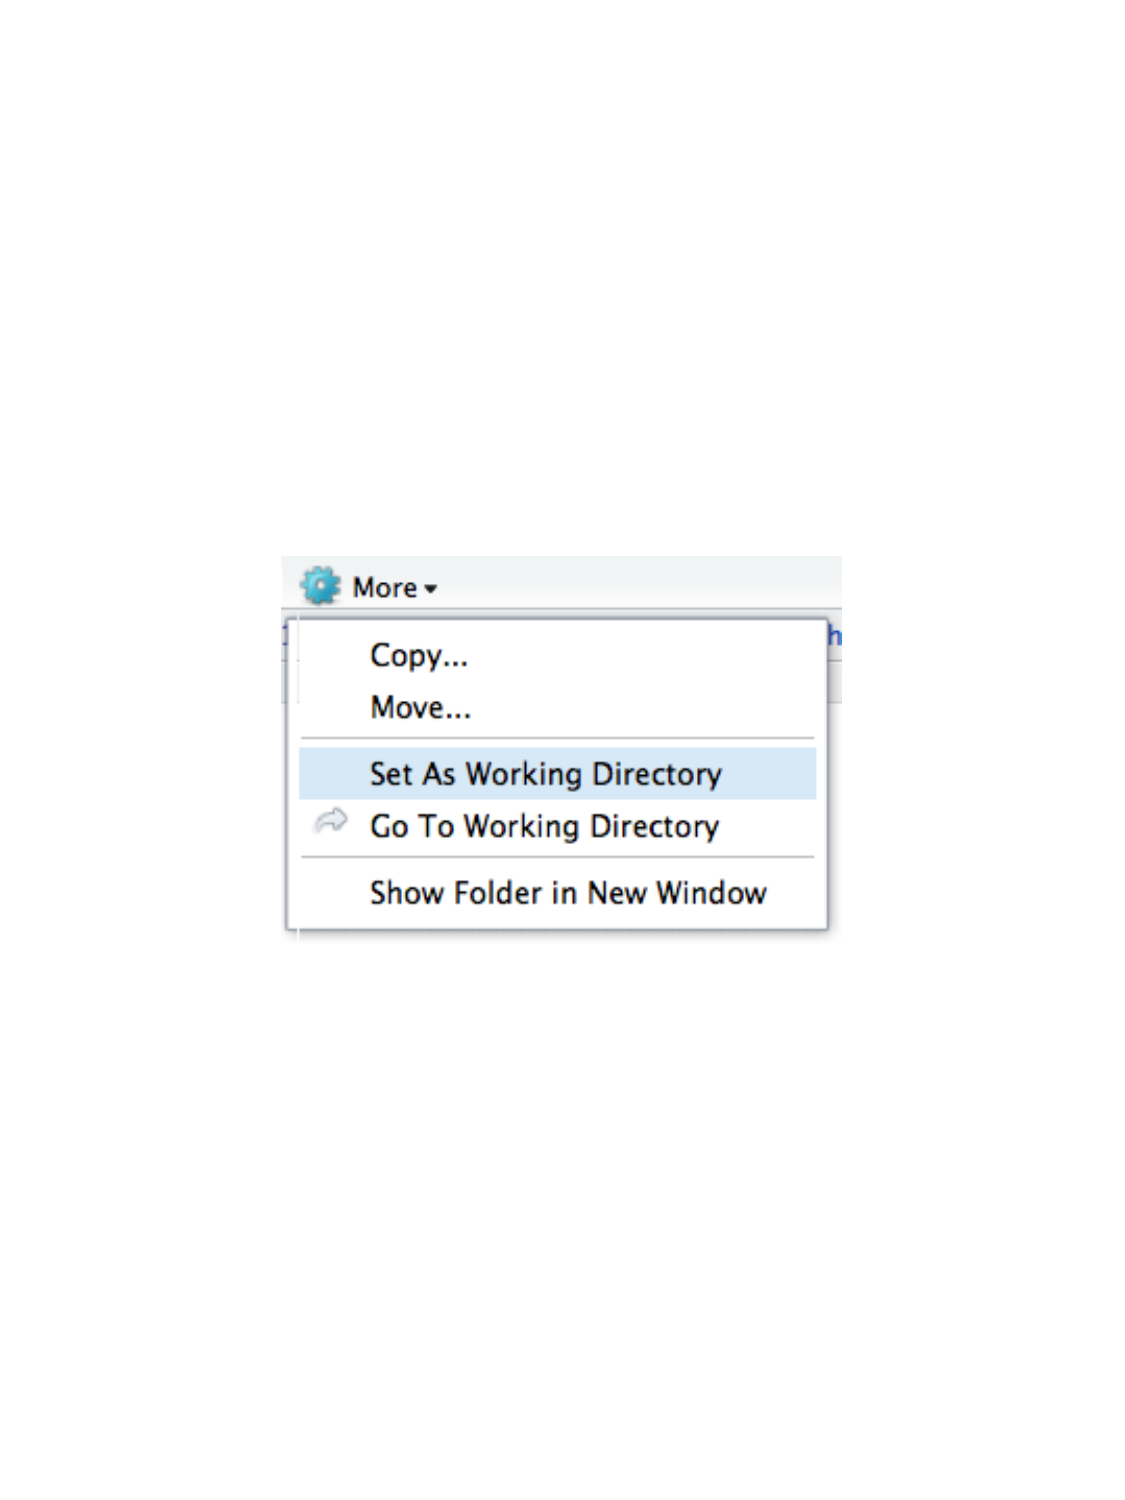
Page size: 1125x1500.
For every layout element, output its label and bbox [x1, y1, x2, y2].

picture [280, 555, 842, 944]
